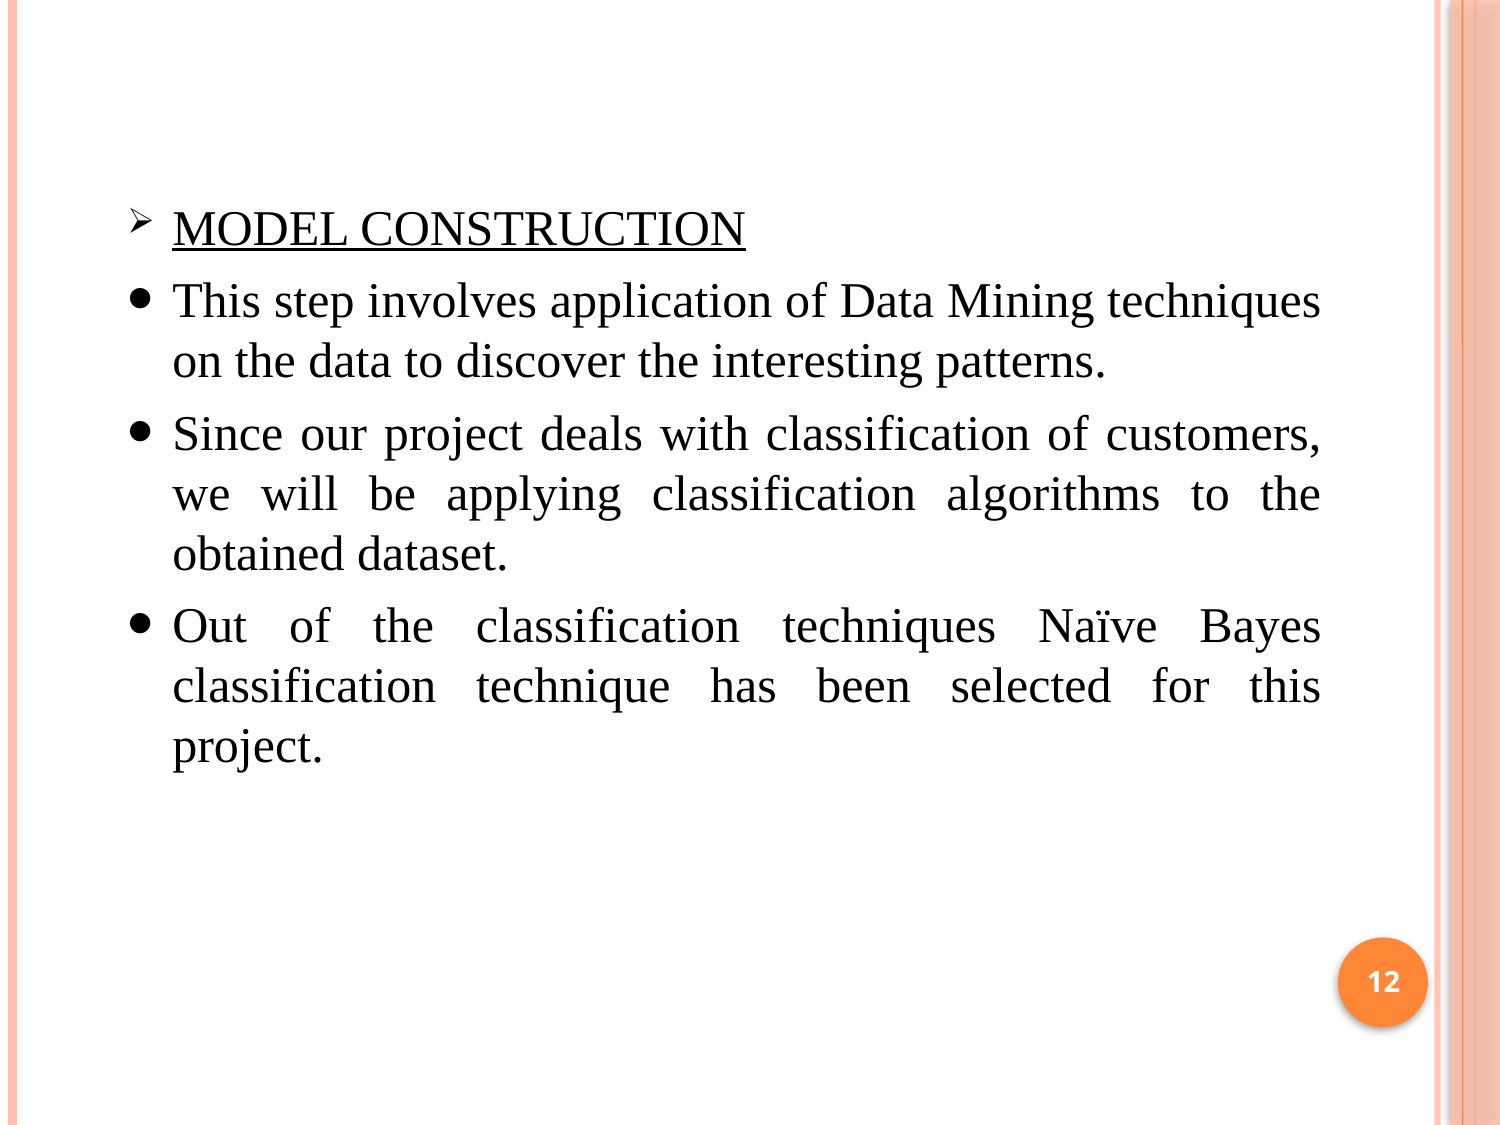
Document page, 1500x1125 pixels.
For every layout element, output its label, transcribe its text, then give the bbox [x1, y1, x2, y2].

list MODEL CONSTRUCTION This step involves application of Data Mining techniques on the data to discover the interesting patterns. Since our project deals with classification of customers, we will be applying classification algorithms to the obtained dataset. Out of the classification techniques Naïve Bayes classification technique has been selected for this project. [112, 187, 1338, 987]
slide_number 12 [1333, 940, 1434, 1027]
